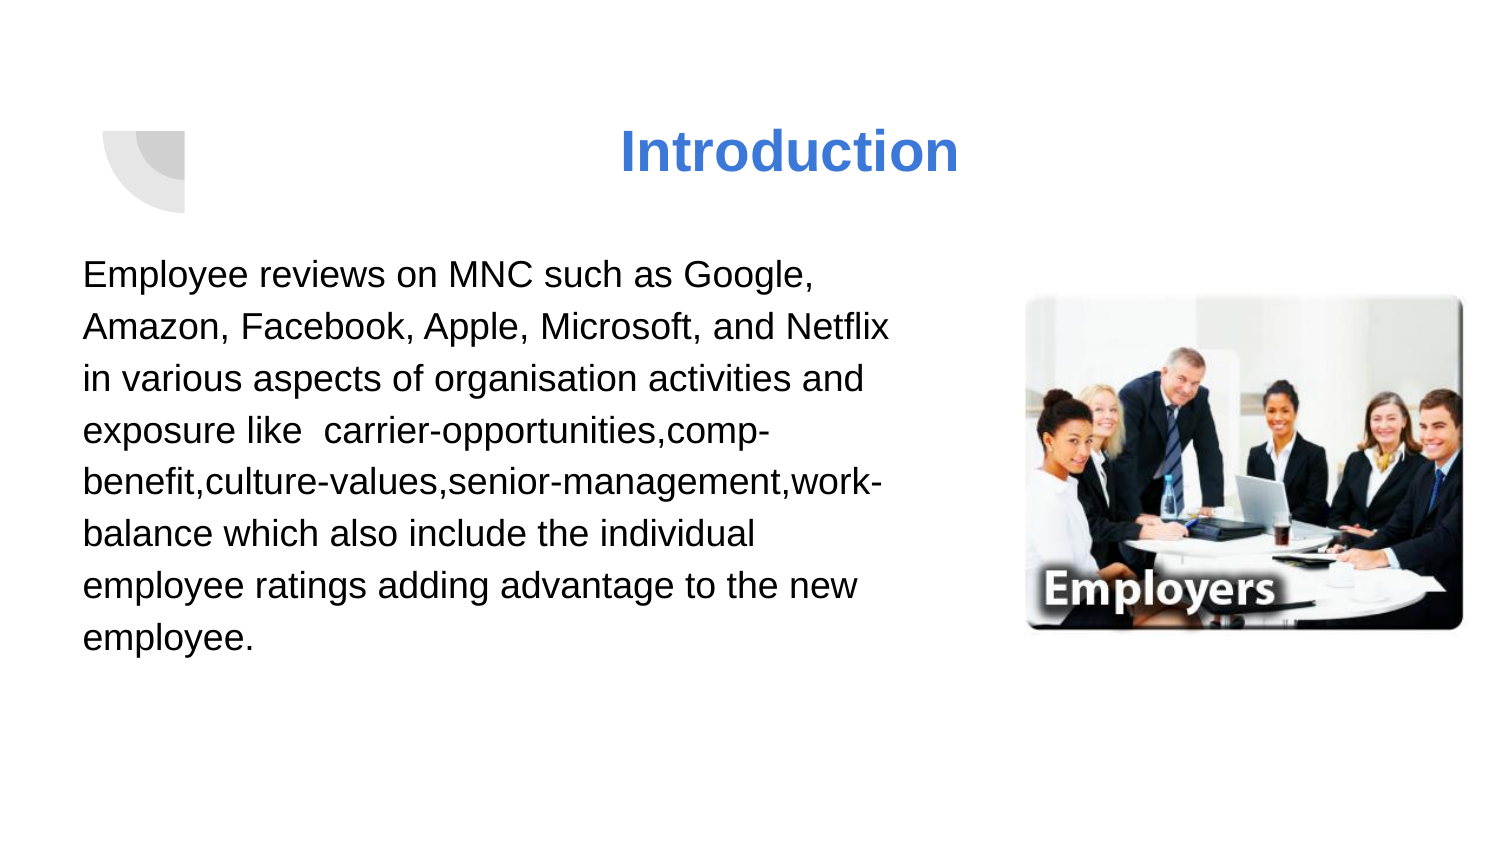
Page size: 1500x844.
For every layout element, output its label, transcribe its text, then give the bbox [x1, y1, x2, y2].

title Introduction [213, 98, 1368, 263]
picture [1015, 286, 1476, 639]
list Employee reviews on MNC such as Google, Amazon, Facebook, Apple, Microsoft, and Netflix in various aspects of organisation activities and exposure like carrier-opportunities,comp-benefit,culture-values,senior-management,work-balance which also include the individual employee ratings adding advantage to the new employee. [67, 228, 920, 744]
